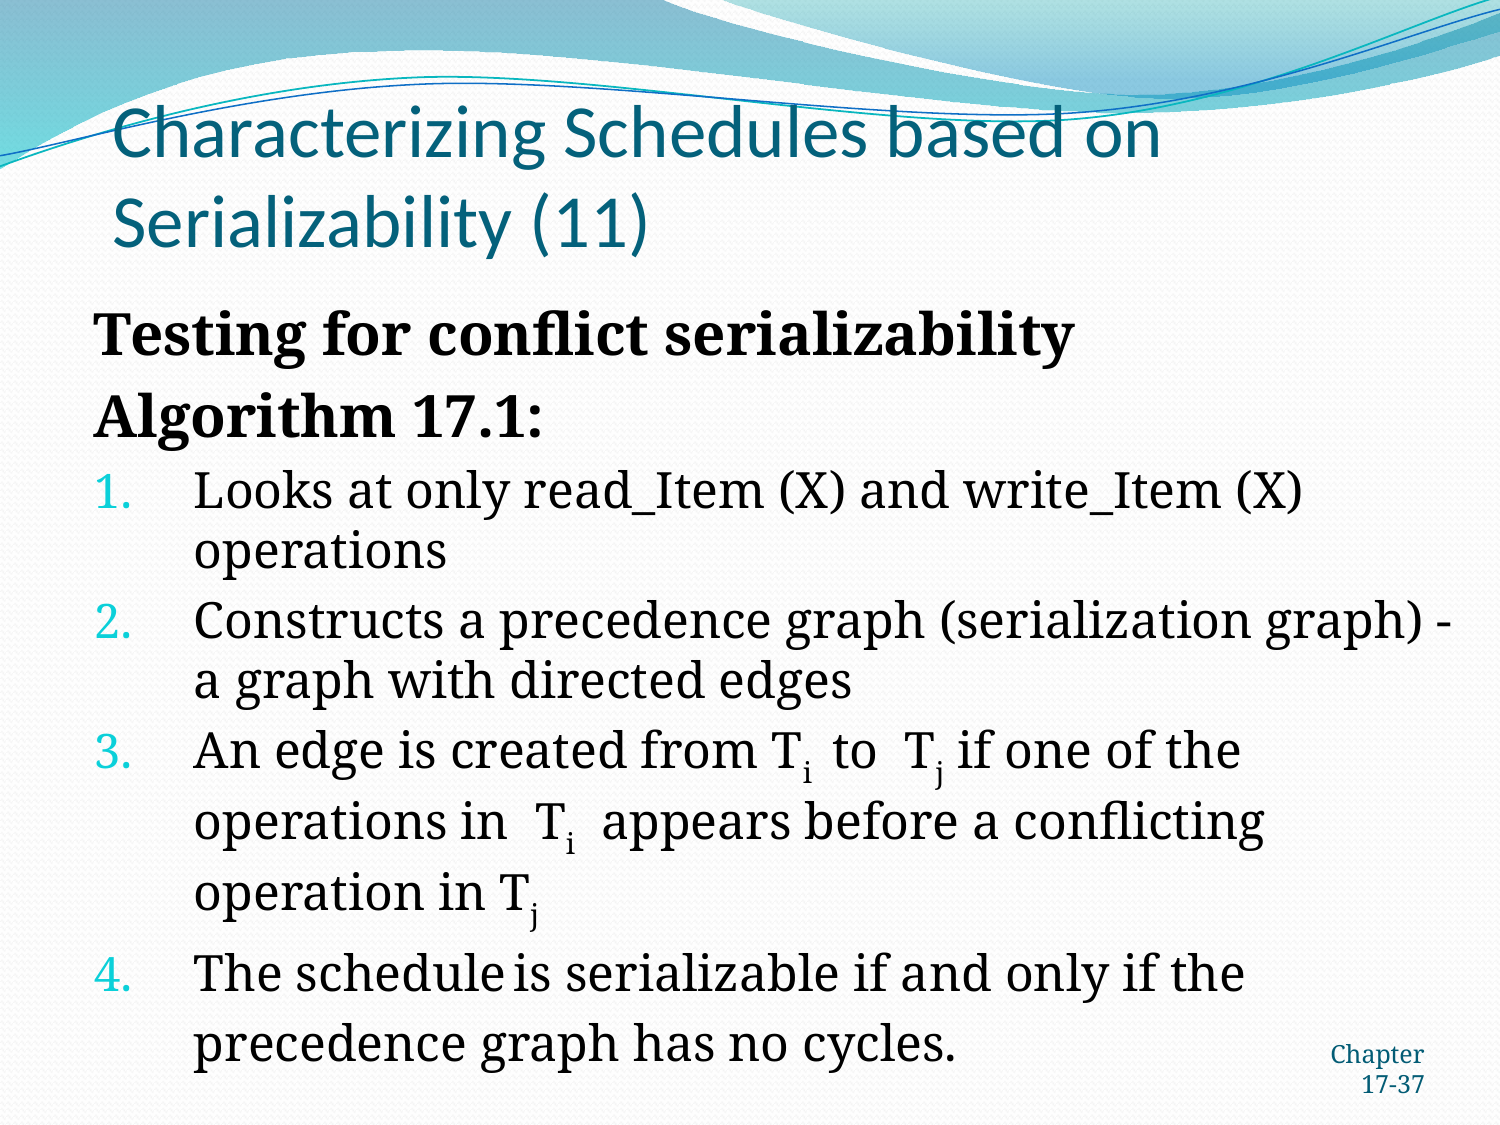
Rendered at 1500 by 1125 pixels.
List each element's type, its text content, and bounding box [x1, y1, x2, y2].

list Testing for conflict serializability Algorithm 17.1: Looks at only read_Item (X) and write_Item (X) operations Constructs a precedence graph (serialization graph) - a graph with directed edges An edge is created from Ti to Tj if one of the operations in Ti appears before a conflicting operation in Tj The schedule is serializable if and only if the precedence graph has no cycles. [79, 289, 1473, 965]
title Characterizing Schedules based on Serializability (11) [112, 75, 1388, 263]
slide_number Chapter 17-37 [1299, 1042, 1425, 1103]
